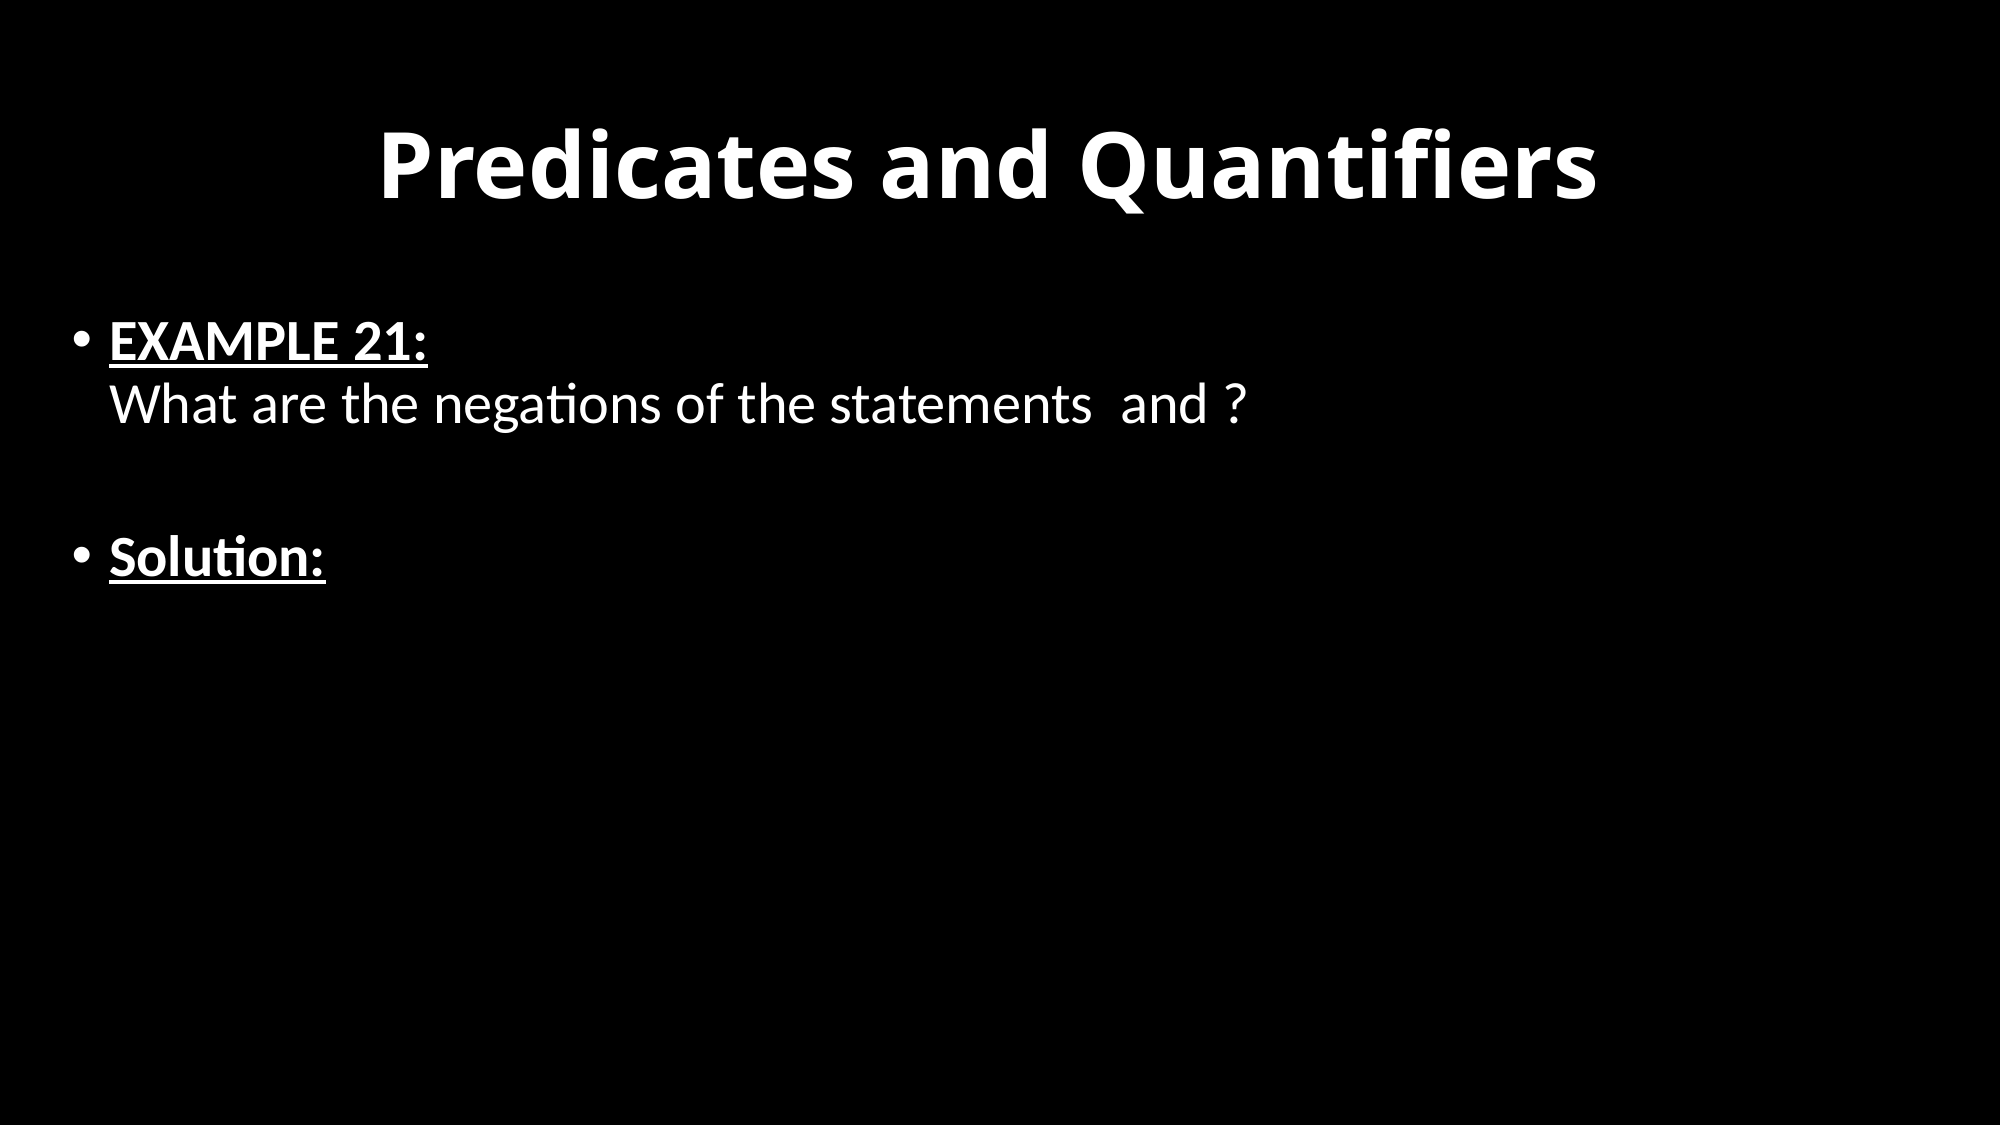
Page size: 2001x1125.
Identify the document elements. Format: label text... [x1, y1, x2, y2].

title Predicates and Quantifiers [137, 59, 1863, 278]
